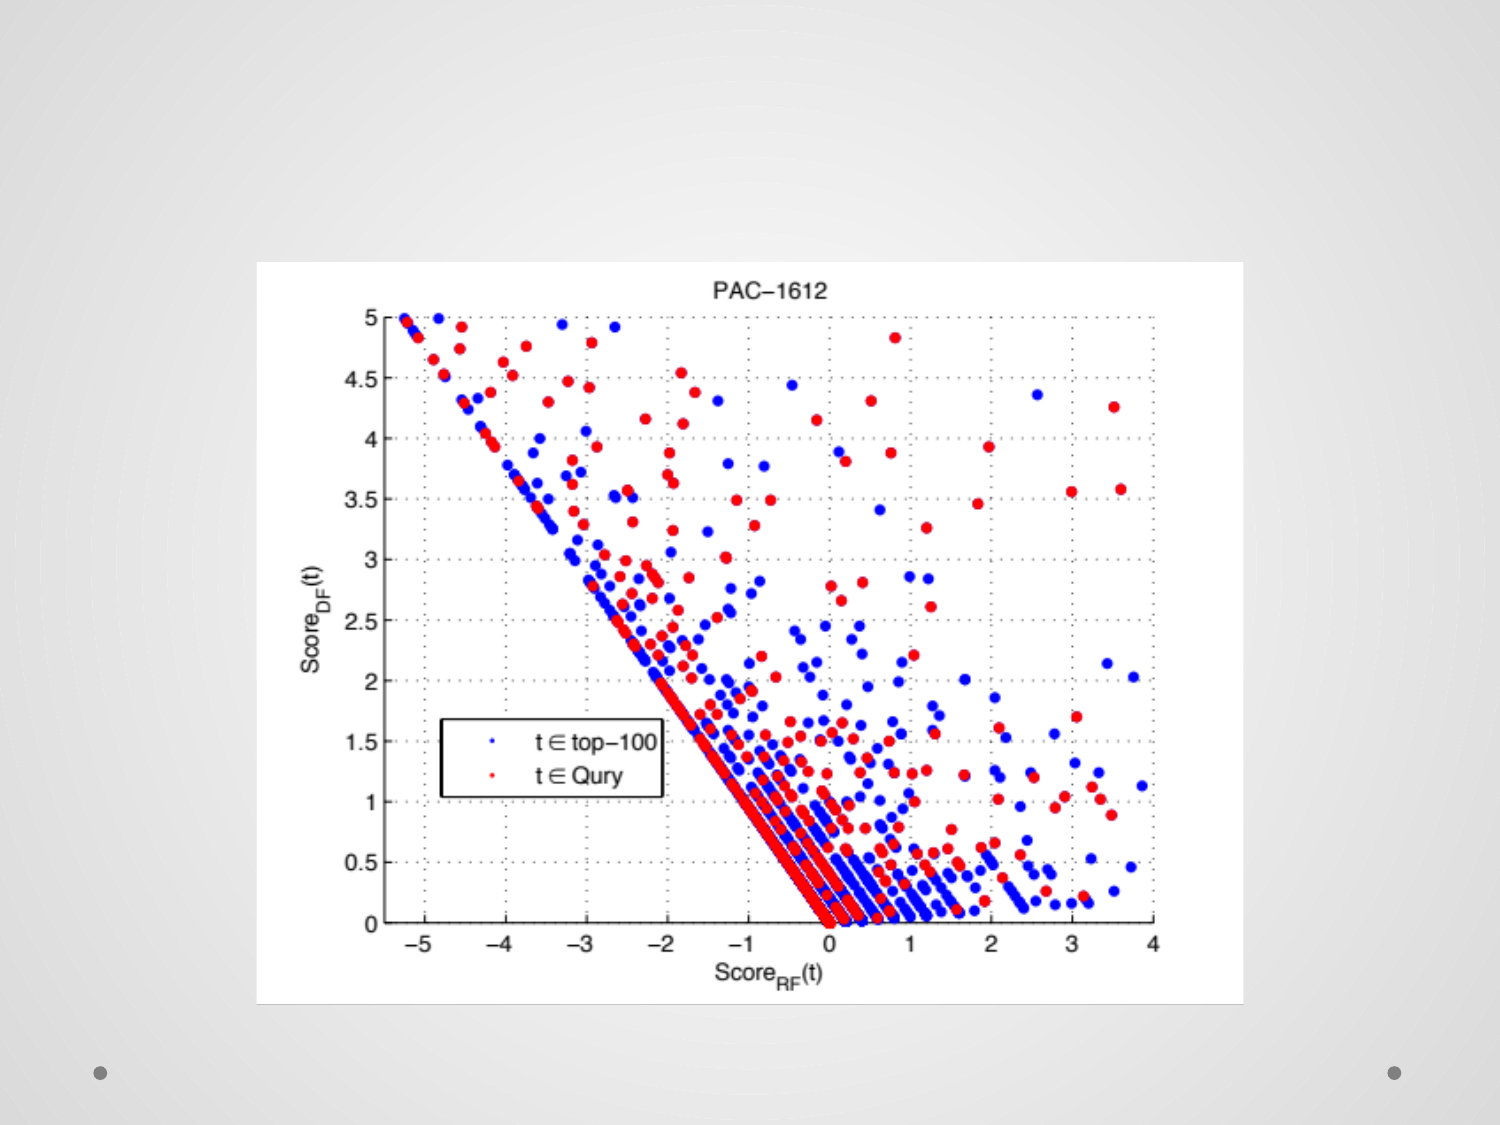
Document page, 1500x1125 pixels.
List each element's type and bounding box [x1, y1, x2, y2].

list [74, 262, 1426, 1006]
